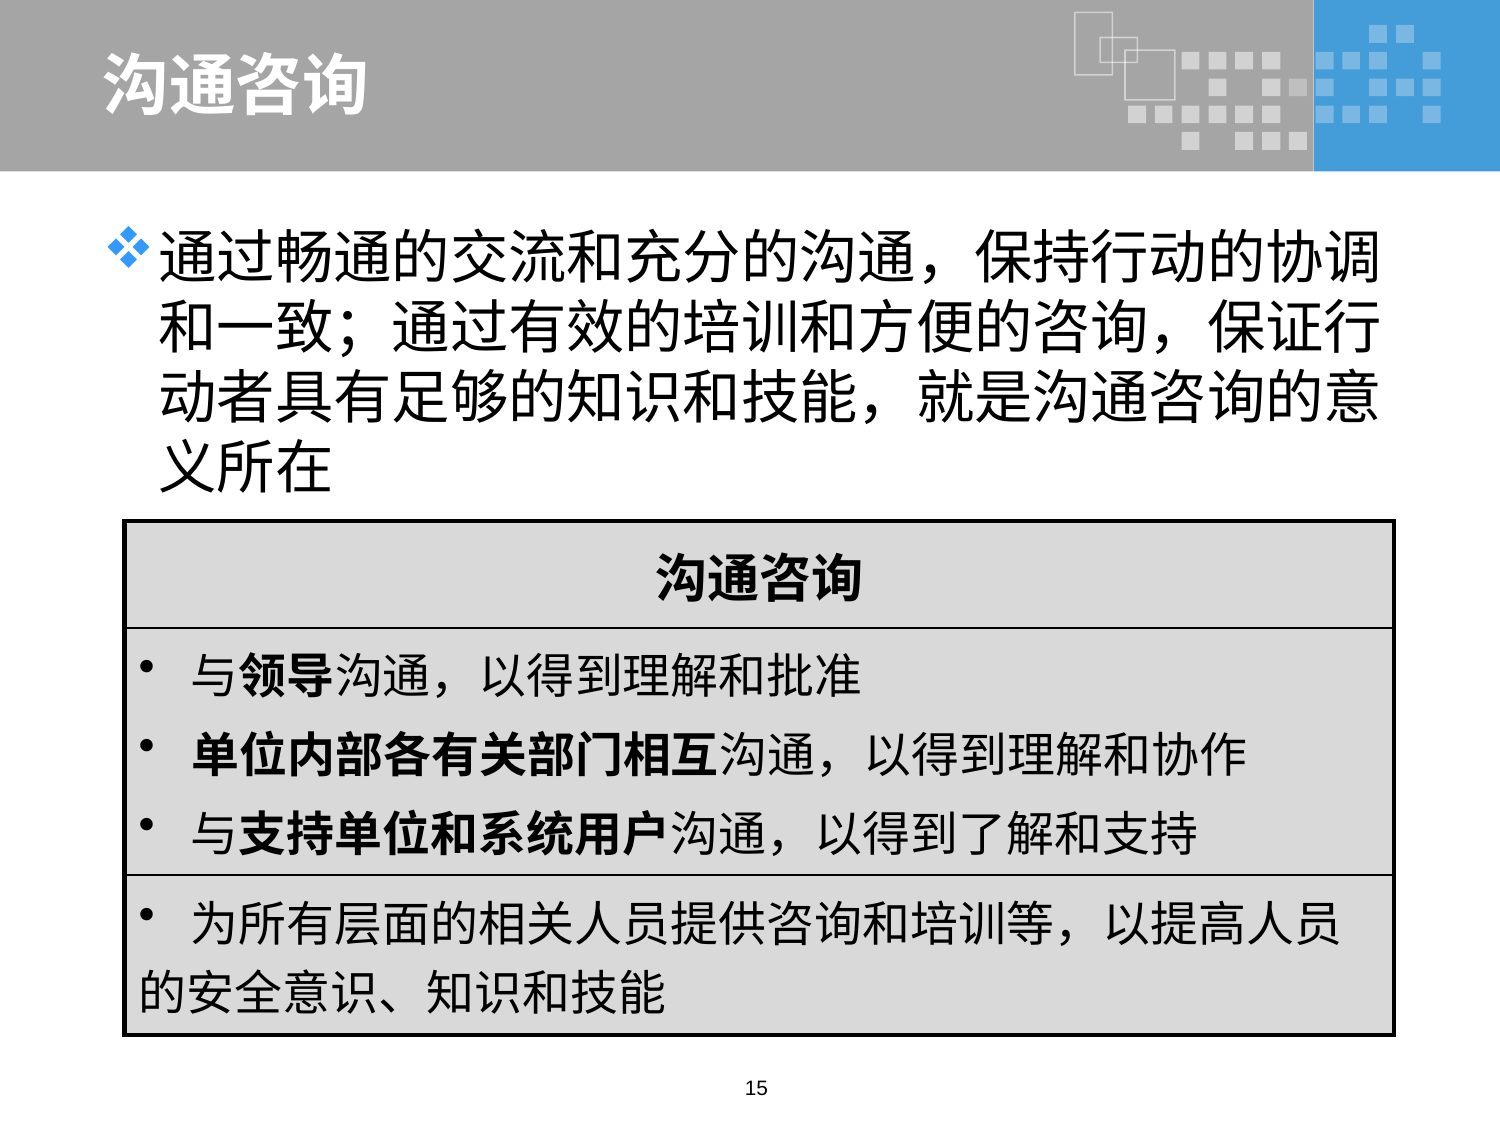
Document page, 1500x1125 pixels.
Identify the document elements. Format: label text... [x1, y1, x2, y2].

table_cell 为所有层面的相关人员提供咨询和培训等，以提高人员的安全意识、知识和技能 [127, 876, 1392, 1033]
list 通过畅通的交流和充分的沟通，保持行动的协调和一致；通过有效的培训和方便的咨询，保证行动者具有足够的知识和技能，就是沟通咨询的意义所在 [87, 212, 1432, 1050]
title 沟通咨询 [87, 42, 1252, 123]
table_header 沟通咨询 [127, 523, 1392, 627]
table_cell 与领导沟通，以得到理解和批准 单位内部各有关部门相互沟通，以得到理解和协作 与支持单位和系统用户沟通，以得到了解和支持 [127, 629, 1392, 874]
slide_number 15 [687, 1066, 826, 1111]
